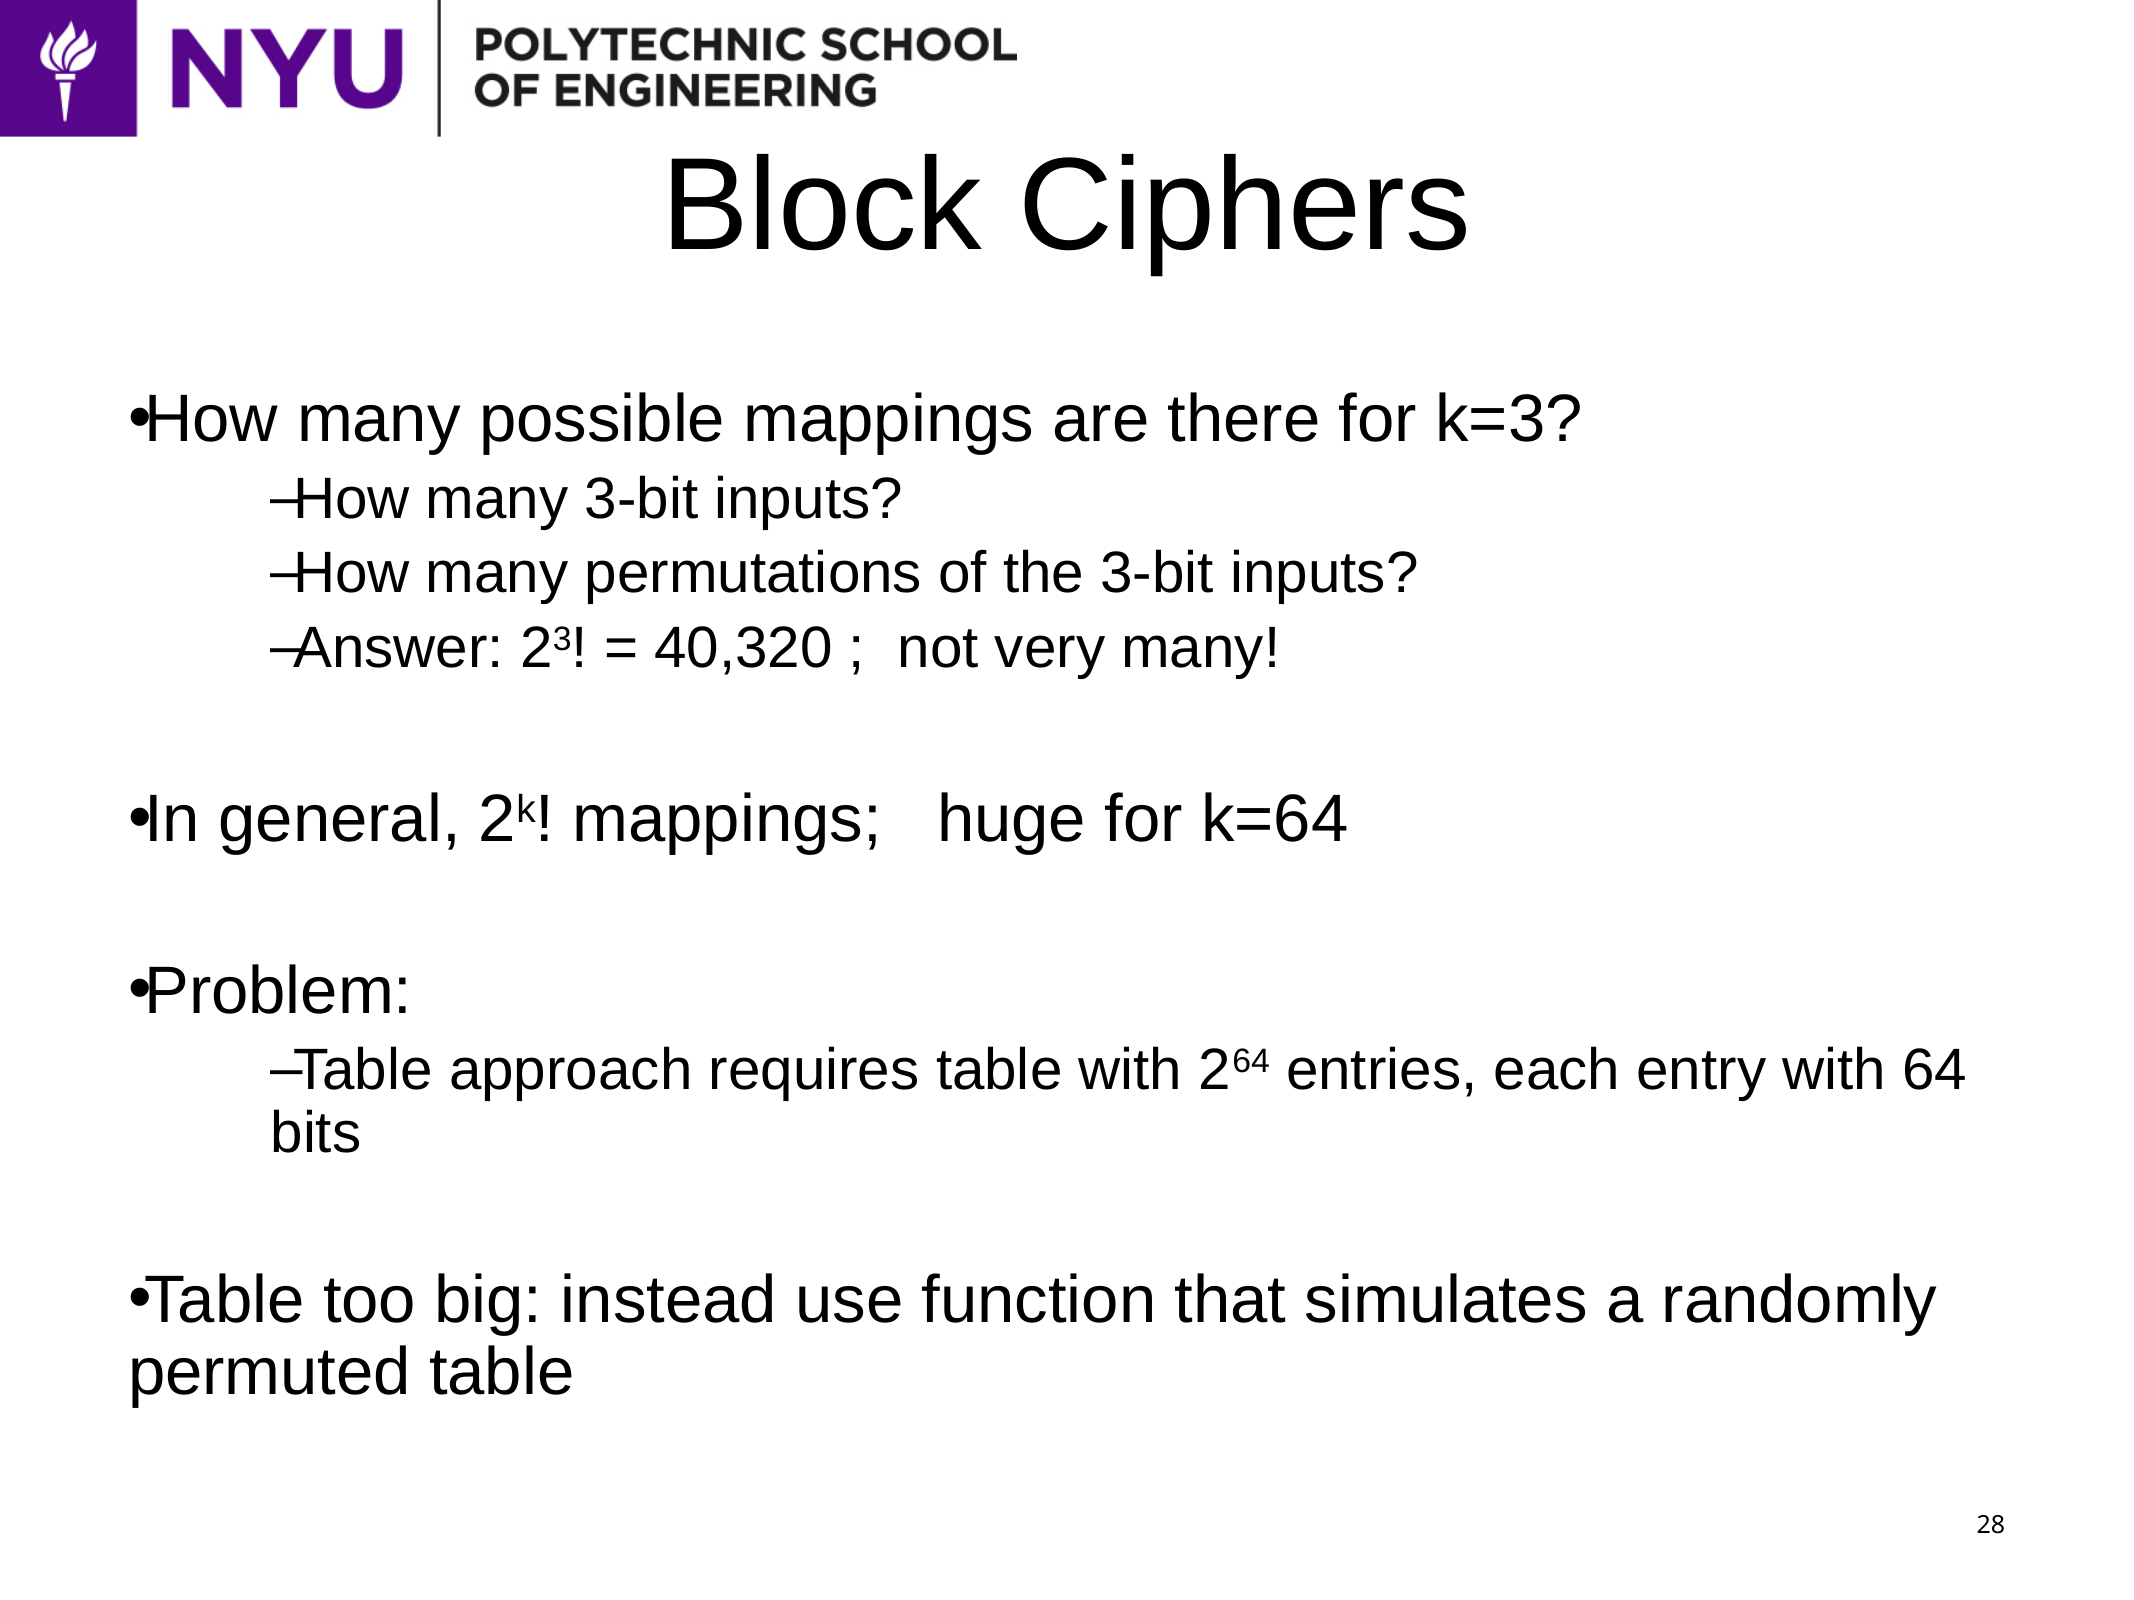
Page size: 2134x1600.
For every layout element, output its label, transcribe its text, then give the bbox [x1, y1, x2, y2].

title Block Ciphers [106, 63, 2027, 331]
slide_number 28 [1528, 1483, 2027, 1569]
picture [0, 0, 1017, 138]
list How many possible mappings are there for k=3? How many 3-bit inputs? How many permutations of the 3-bit inputs? Answer: 23! = 40,320 ; not very many! In general, 2k! mappings; huge for k=64 Problem: Table approach requires table with 264 entries, each entry with 64 bits Table too big: instead use function that simulates a randomly permuted table [106, 373, 2027, 1430]
